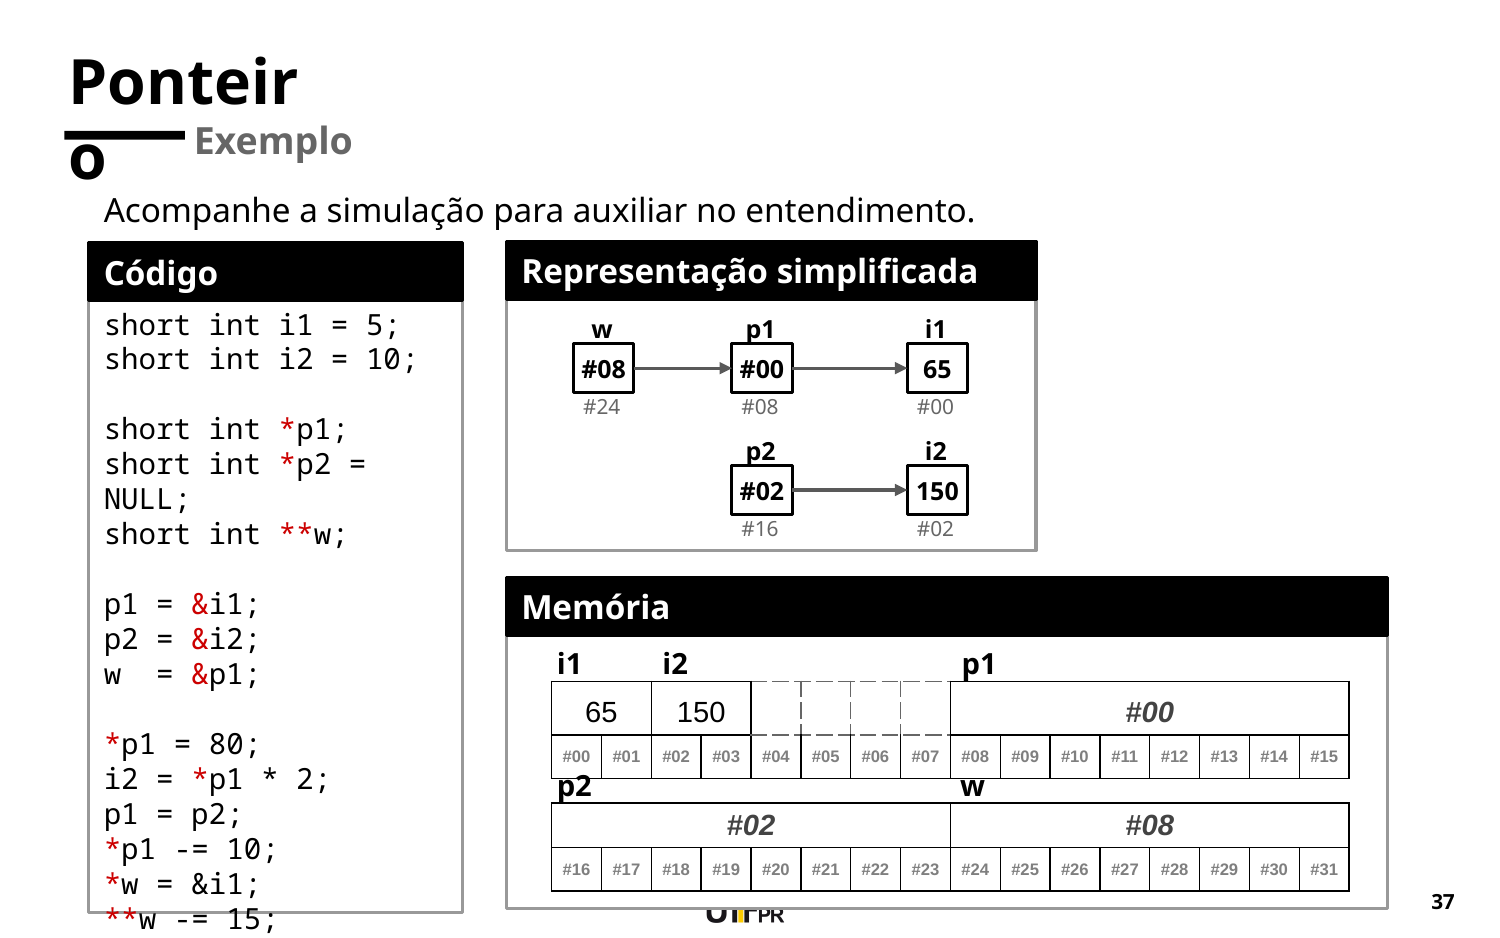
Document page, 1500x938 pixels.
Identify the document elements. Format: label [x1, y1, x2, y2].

text_box [506, 577, 1388, 909]
table_cell [702, 736, 750, 778]
table_header [552, 682, 651, 734]
table_cell [702, 848, 750, 890]
slide_number [1379, 866, 1470, 938]
text_box [88, 95, 1388, 913]
table_cell [851, 735, 900, 778]
table_cell [1300, 736, 1348, 778]
table_cell [1001, 848, 1049, 890]
table_cell [951, 736, 1000, 778]
table_cell [1150, 848, 1199, 890]
table_cell [1250, 736, 1299, 778]
table_header [951, 682, 1348, 734]
table_cell [1001, 736, 1049, 778]
table_cell [802, 735, 850, 778]
table_cell [602, 848, 651, 890]
table_cell [652, 848, 700, 890]
table_cell [951, 848, 1000, 890]
table_cell [552, 848, 601, 890]
table_cell [1150, 736, 1199, 778]
table_cell [752, 848, 800, 890]
table_cell [552, 736, 601, 778]
table_cell [1051, 736, 1099, 778]
title [53, 27, 318, 132]
table_header [552, 804, 950, 847]
table_cell [1300, 848, 1348, 890]
table_cell [602, 736, 651, 778]
table_cell [1051, 848, 1099, 890]
table_header [951, 804, 1348, 847]
table_cell [652, 736, 700, 778]
table_cell [1200, 848, 1249, 890]
table_cell [851, 848, 900, 890]
table_cell [752, 735, 800, 778]
table_header [652, 682, 750, 734]
picture [705, 909, 786, 925]
table_cell [1250, 848, 1299, 890]
table_cell [1101, 848, 1149, 890]
table_cell [901, 848, 950, 890]
table_cell [1200, 736, 1249, 778]
table_header [752, 681, 950, 735]
table_cell [802, 848, 850, 890]
table_cell [901, 735, 950, 778]
table_cell [1101, 736, 1149, 778]
